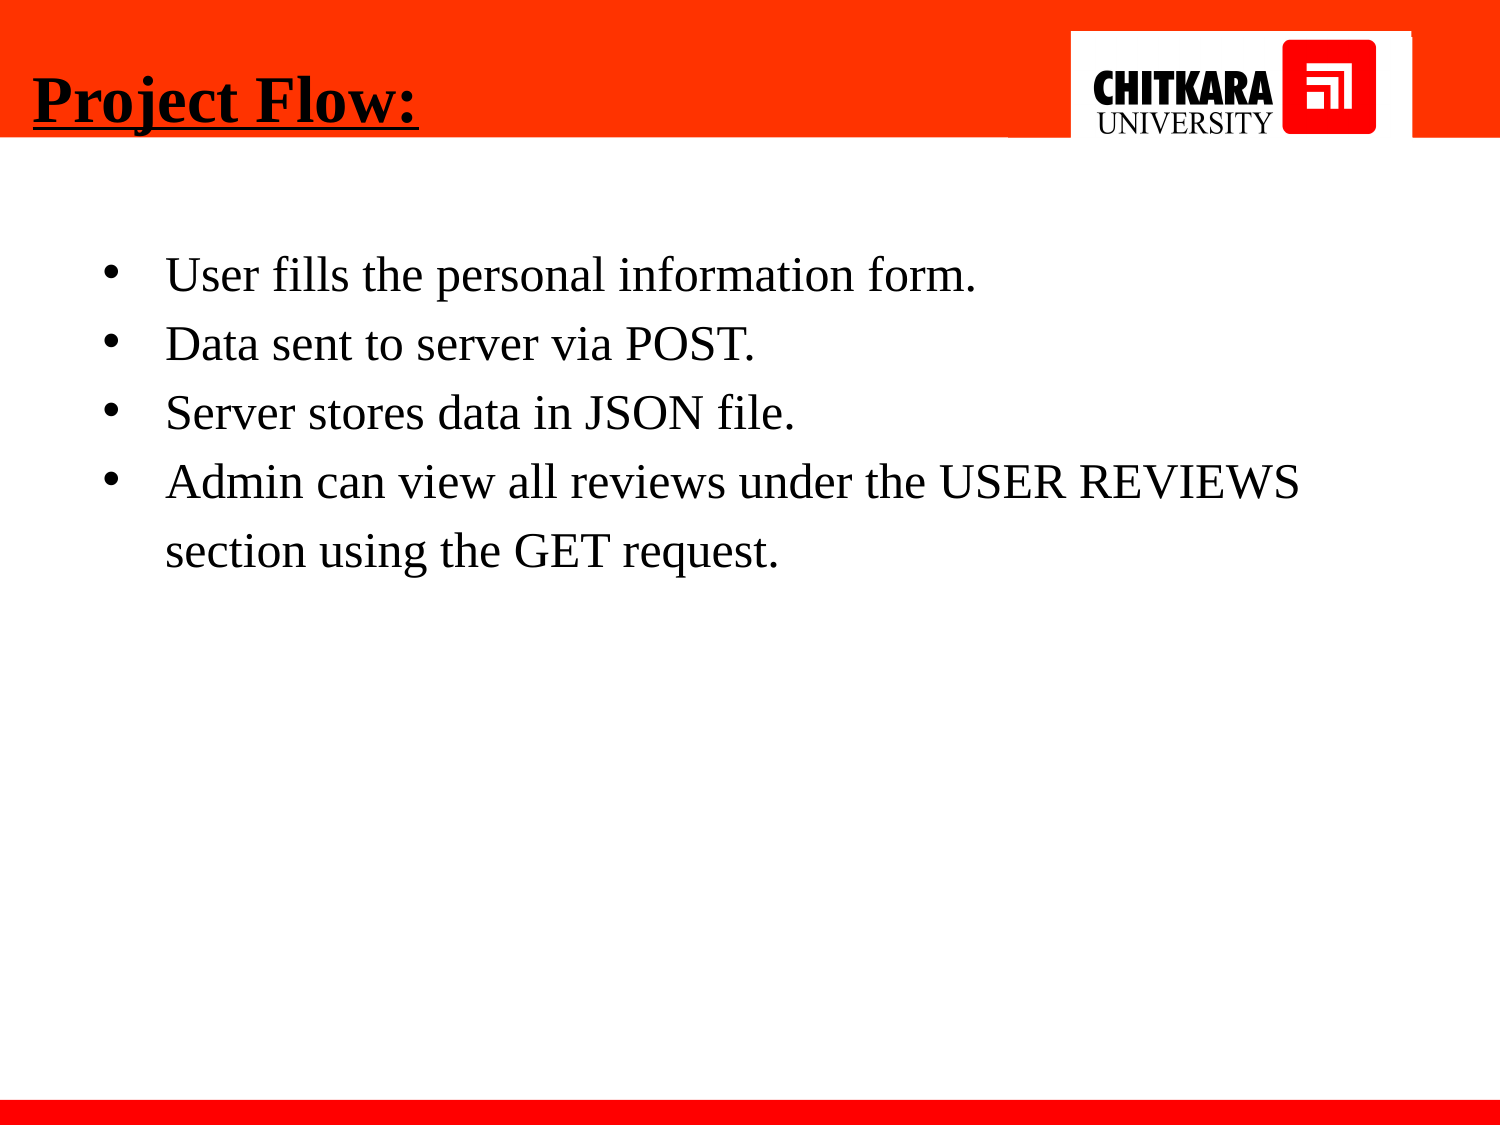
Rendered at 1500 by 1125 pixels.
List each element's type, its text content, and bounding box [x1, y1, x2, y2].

list User fills the personal information form. Data sent to server via POST. Server stores data in JSON file. Admin can view all reviews under the USER REVIEWS section using the GET request. [74, 224, 1426, 968]
title Project Flow: [17, 54, 1063, 138]
picture [1074, 37, 1391, 138]
